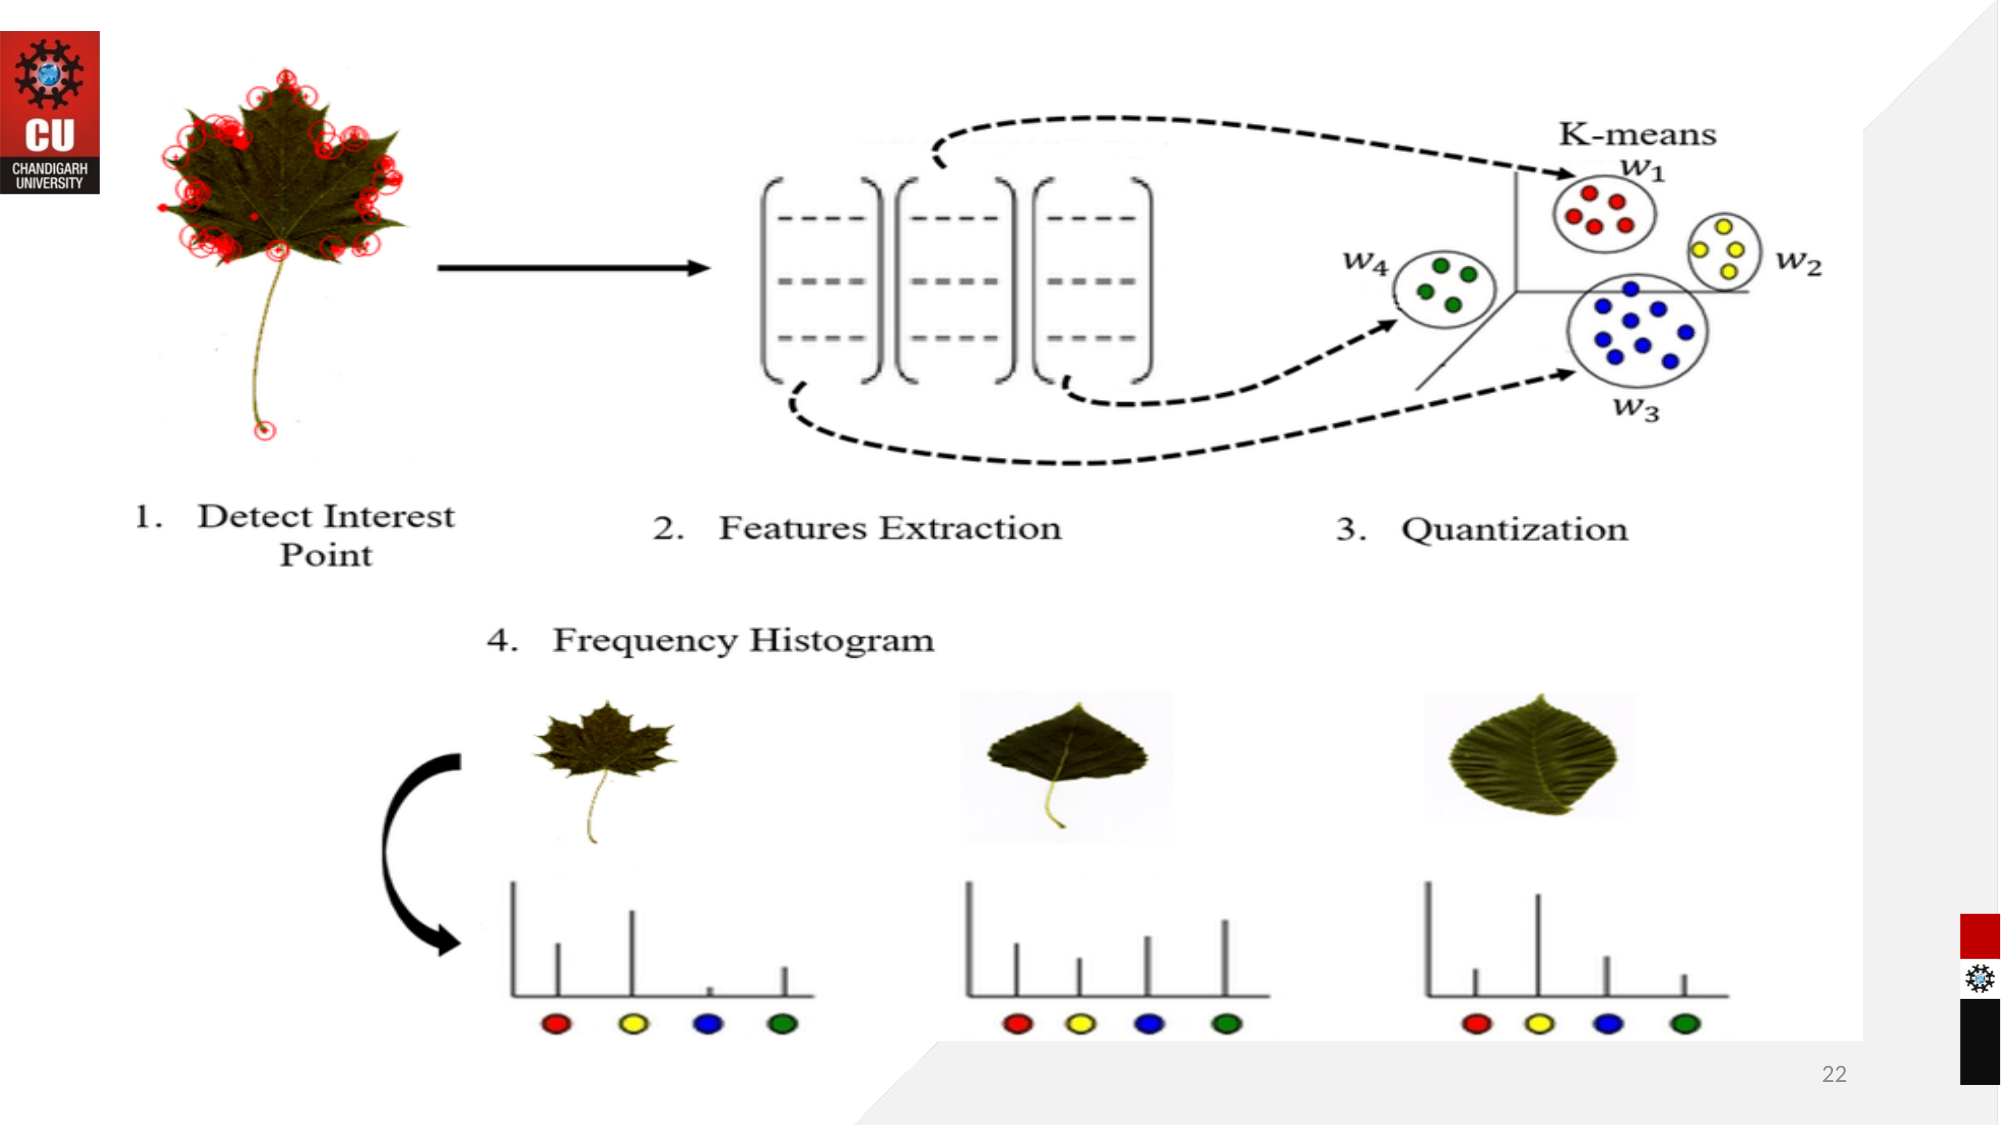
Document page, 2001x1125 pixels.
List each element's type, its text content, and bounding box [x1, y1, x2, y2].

picture [0, 0, 2001, 1125]
slide_number 22 [1412, 1042, 1863, 1103]
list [137, 59, 1863, 1041]
